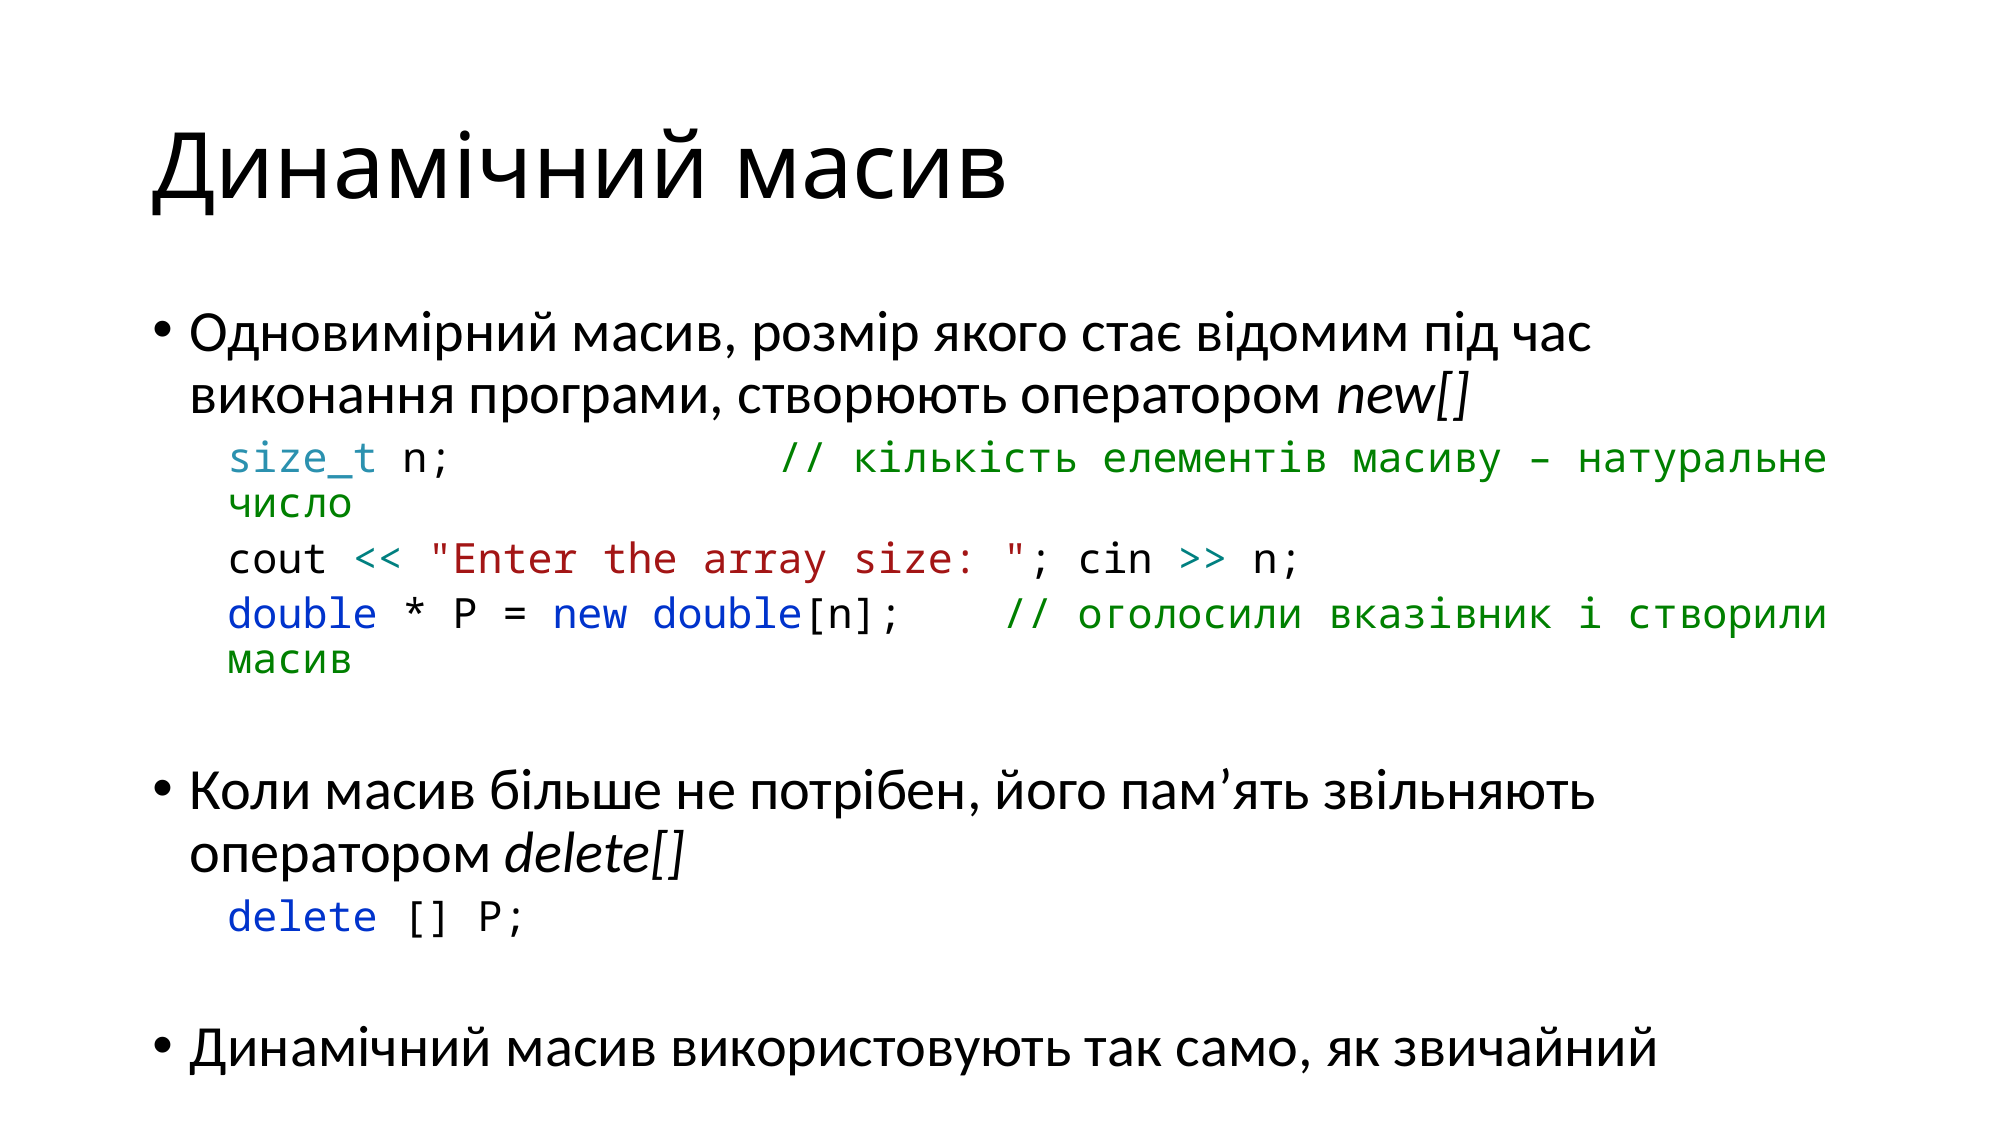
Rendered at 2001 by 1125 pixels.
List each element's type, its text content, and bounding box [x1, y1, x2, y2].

list Одновимірний масив, розмір якого стає відомим під час виконання програми, створюють оператором new[] size_t n; // кількість елементів масиву – натуральне число cout << "Enter the array size: "; cin >> n; double * P = new double[n]; // оголосили вказівник і створили масив Коли масив більше не потрібен, його пам’ять звільняють оператором delete[] delete [] P; Динамічний масив використовують так само, як звичайний [137, 293, 1863, 1007]
title Динамічний масив [137, 59, 1863, 278]
